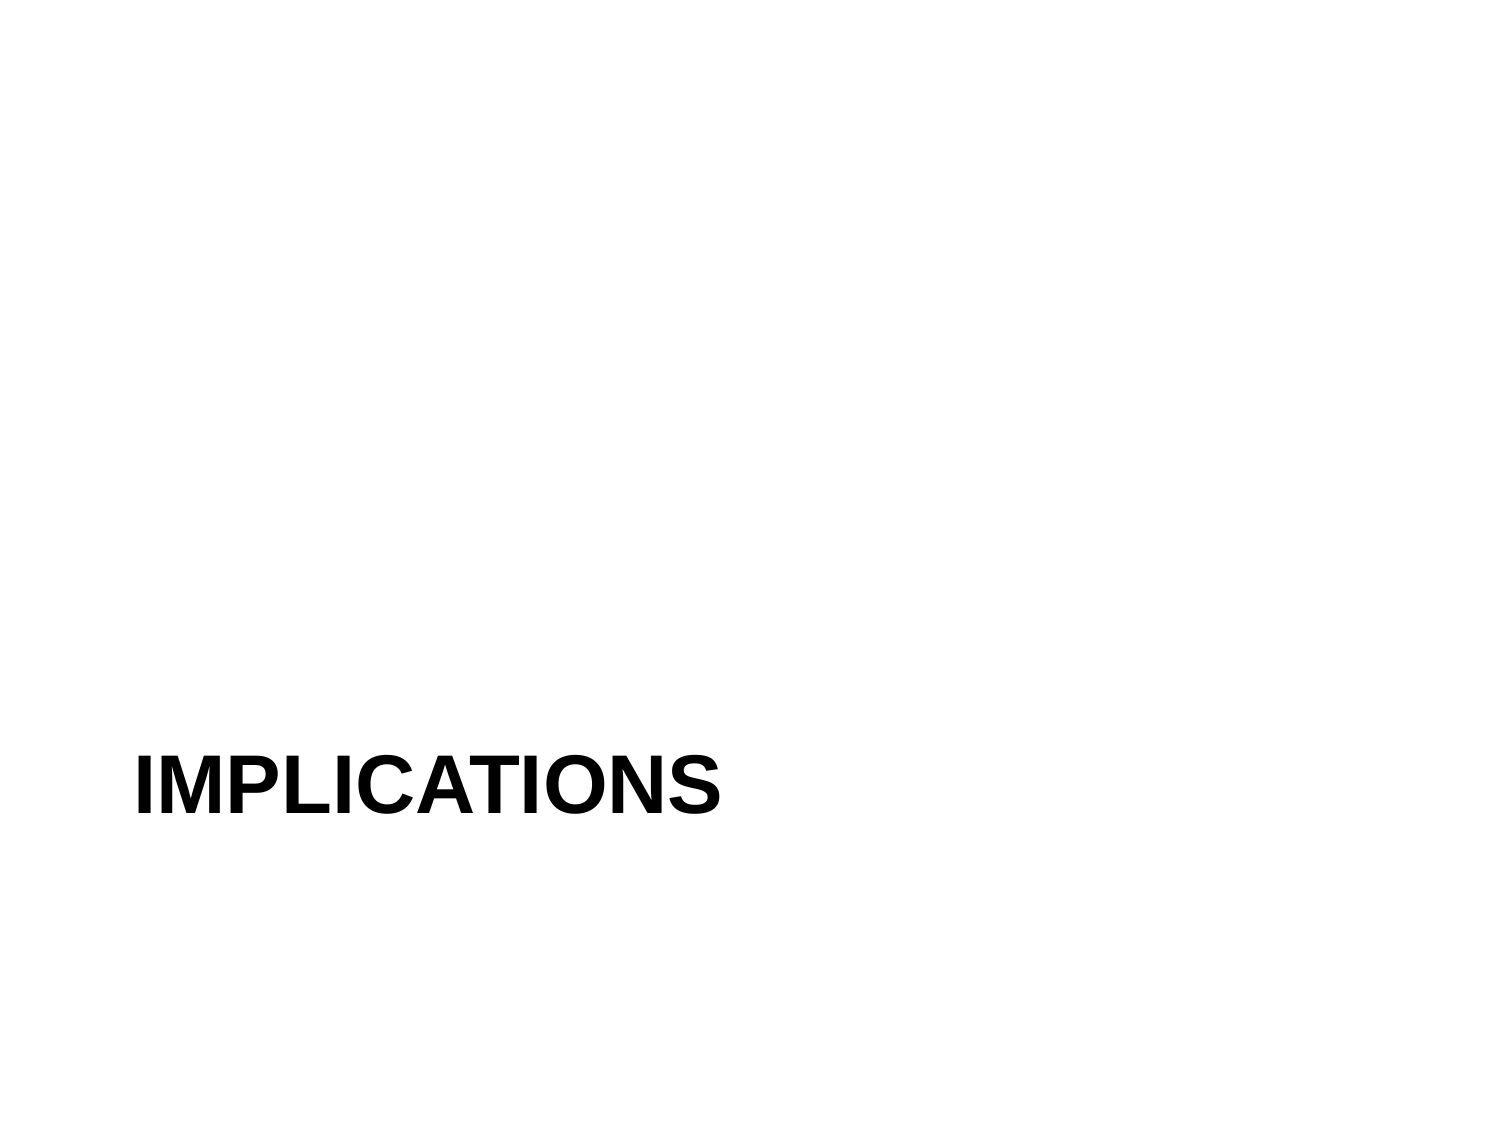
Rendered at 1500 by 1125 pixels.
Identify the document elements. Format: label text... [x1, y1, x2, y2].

title Implications [118, 722, 1394, 947]
